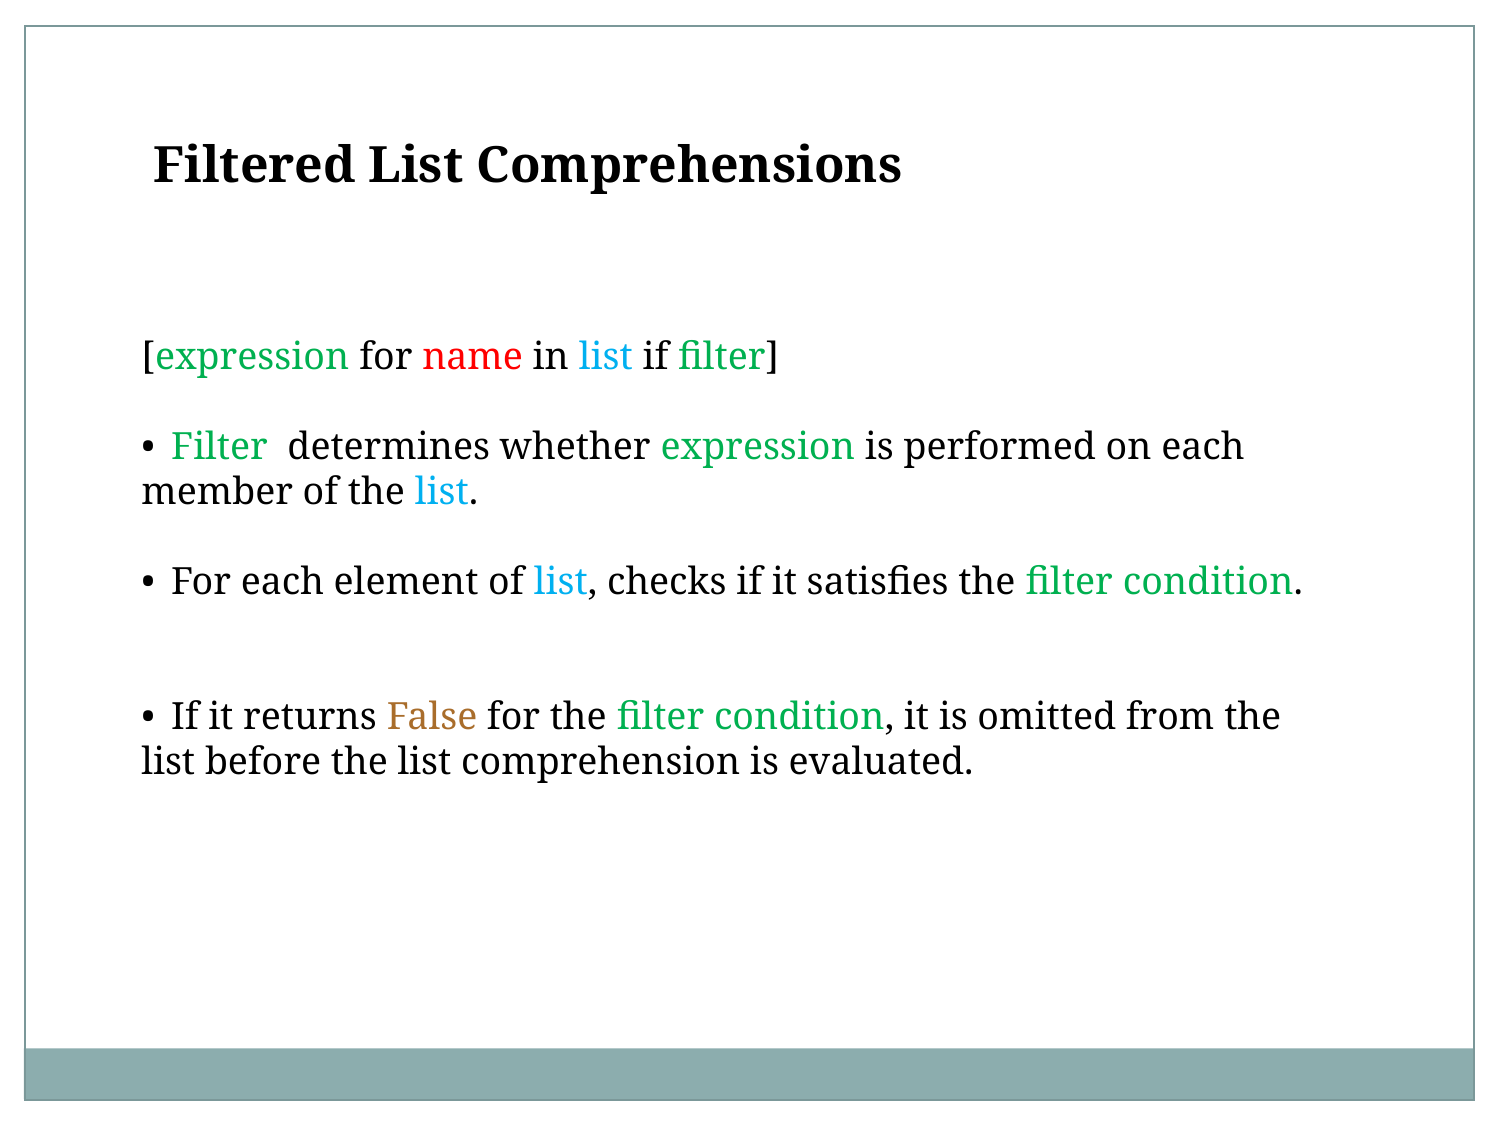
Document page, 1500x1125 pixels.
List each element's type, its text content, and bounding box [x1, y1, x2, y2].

text_box [expression for name in list if filter] • Filter determines whether expression is performed on each member of the list. • For each element of list, checks if it satisfies the filter condition. • If it returns False for the filter condition, it is omitted from the list before the list comprehension is evaluated. [126, 324, 1325, 790]
text_box Filtered List Comprehensions [139, 124, 918, 200]
